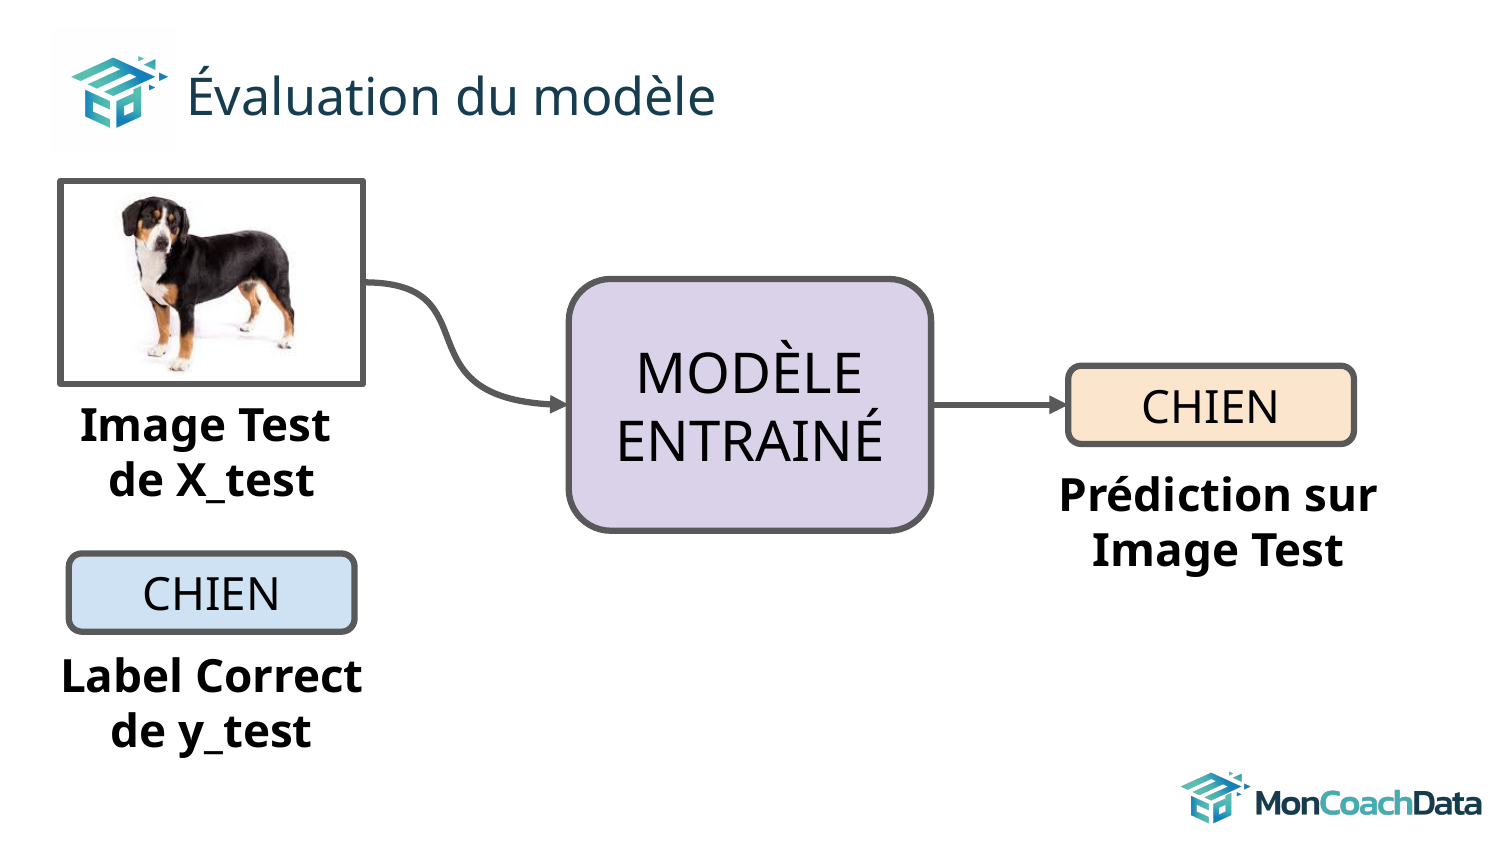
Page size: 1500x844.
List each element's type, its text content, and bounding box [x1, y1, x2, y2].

picture [63, 183, 361, 382]
title Évaluation du modèle [171, 48, 1449, 143]
picture [1162, 750, 1500, 844]
text_box CHIEN [68, 553, 355, 632]
picture [51, 27, 177, 153]
text_box MODÈLE ENTRAINÉ [568, 278, 932, 531]
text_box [363, 282, 570, 406]
text_box CHIEN [1068, 365, 1354, 444]
text_box Prédiction sur Image Test [1006, 450, 1431, 545]
text_box Label Correct de y_test [0, 631, 424, 726]
text_box Image Test de X_test [0, 381, 424, 475]
